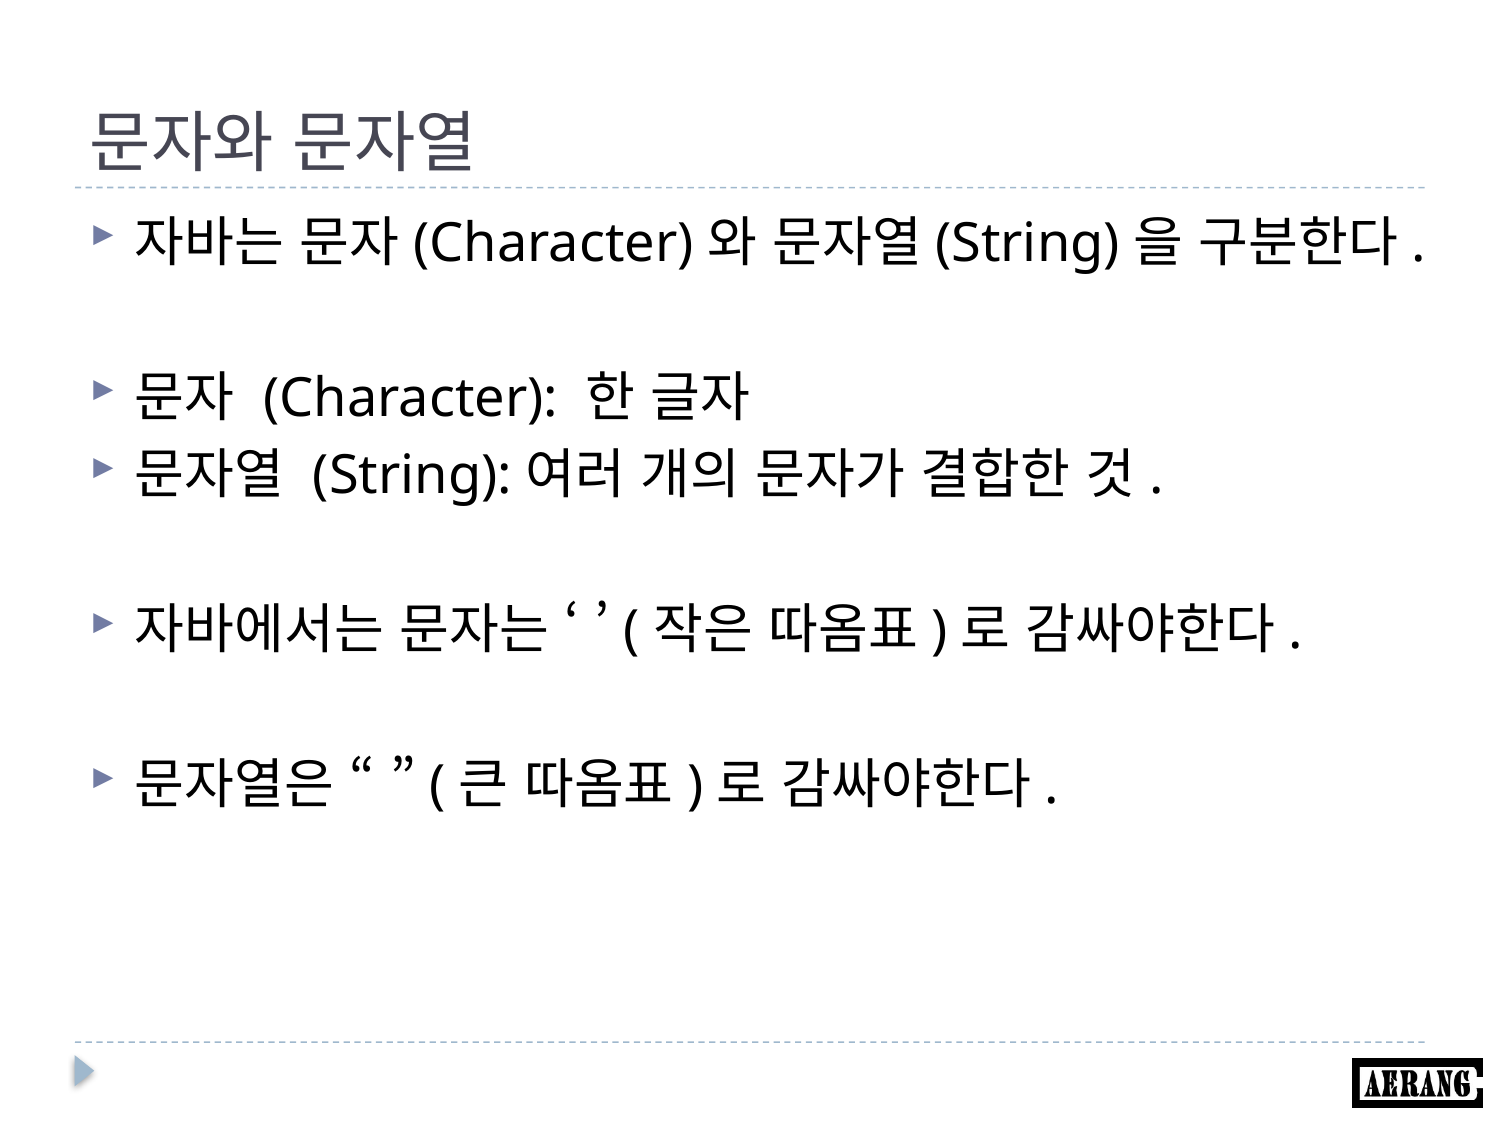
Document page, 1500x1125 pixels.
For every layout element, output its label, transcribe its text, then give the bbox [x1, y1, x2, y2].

list 자바는 문자(Character)와 문자열(String)을 구분한다. 문자 (Character): 한 글자 문자열 (String):여러 개의 문자가 결합한 것. 자바에서는 문자는 ‘ ’(작은 따옴표)로 감싸야한다. 문자열은 “ ”(큰 따옴표)로 감싸야한다. [75, 200, 1425, 1010]
title 문자와 문자열 [75, 24, 1425, 188]
picture [1352, 1058, 1483, 1108]
